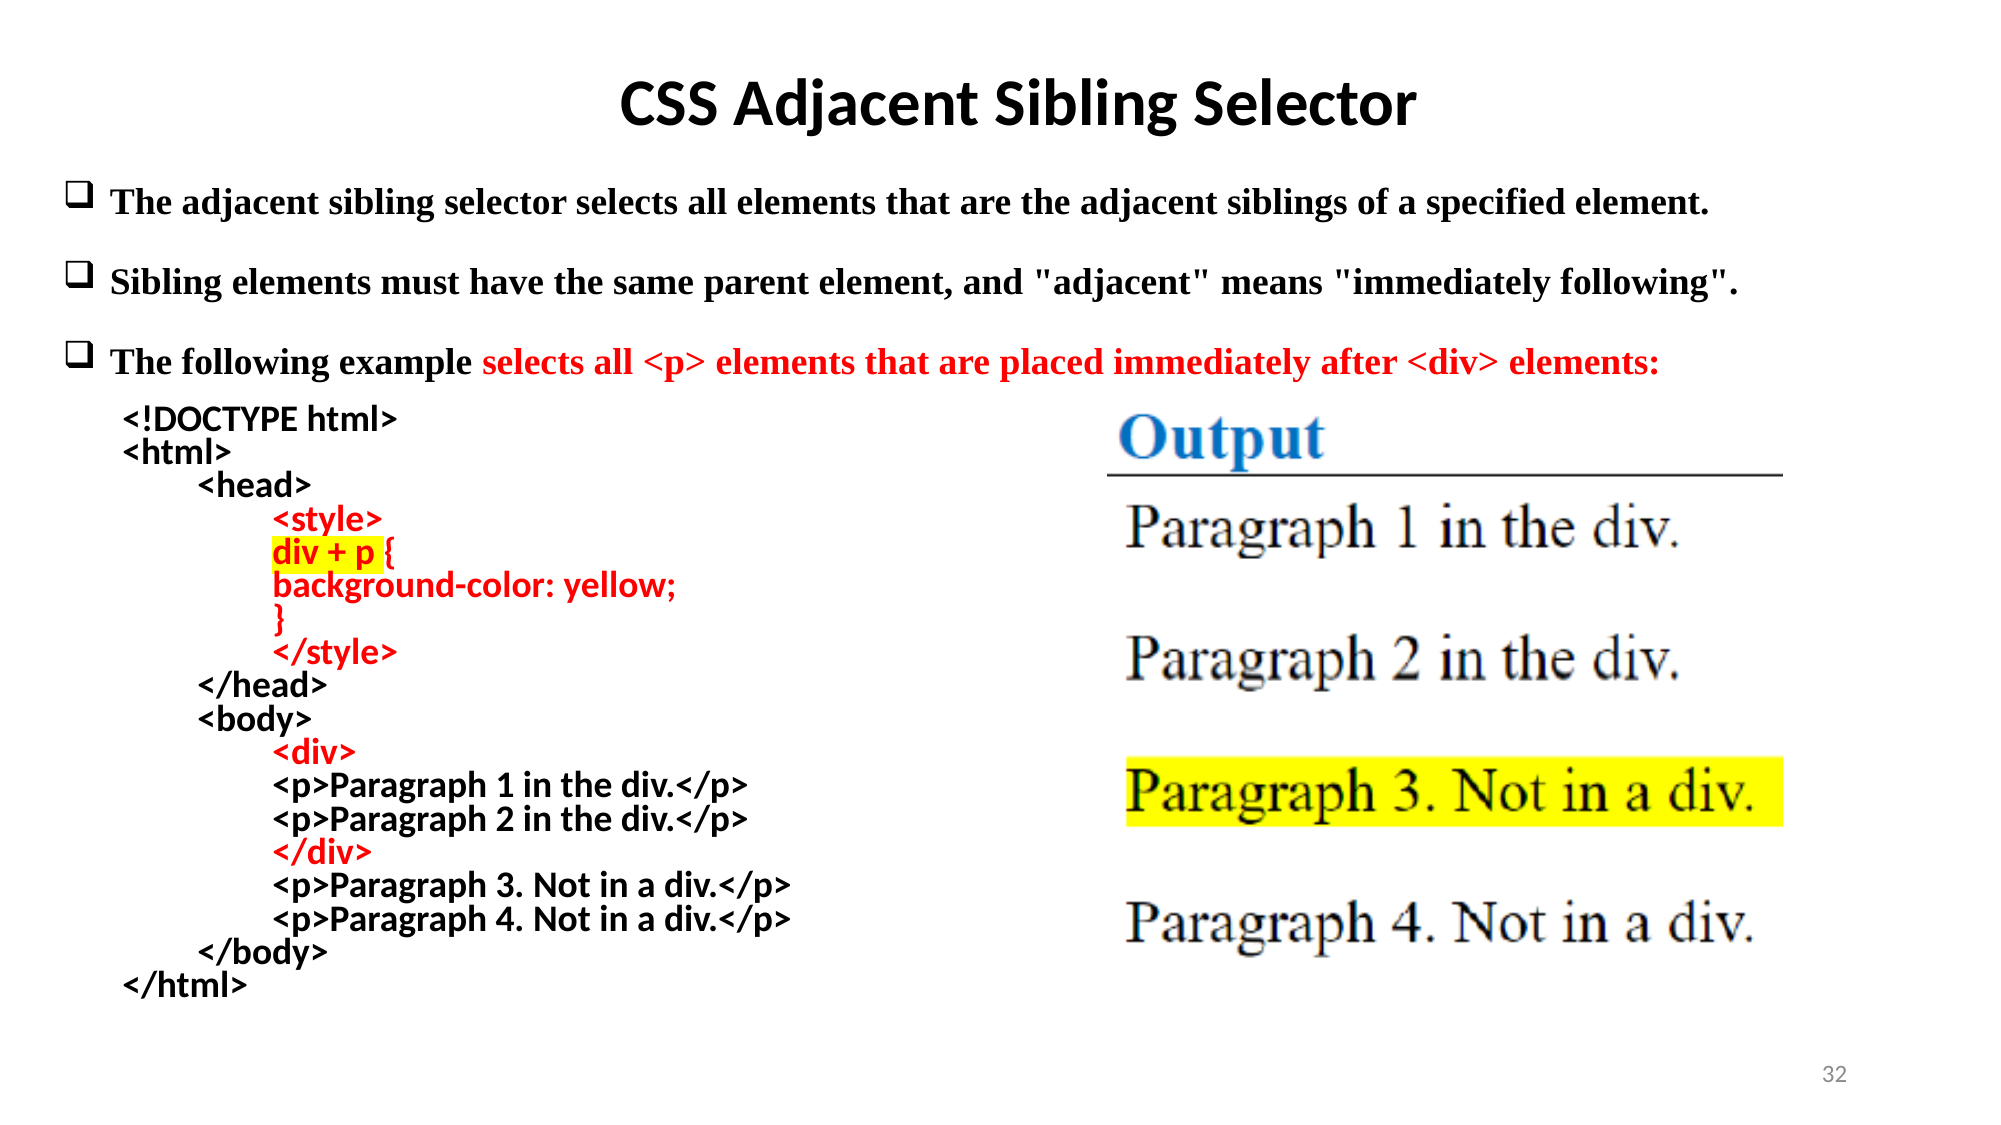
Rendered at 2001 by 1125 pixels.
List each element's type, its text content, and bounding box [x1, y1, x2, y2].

text_box CSS Adjacent Sibling Selector [107, 51, 1933, 147]
text_box <!DOCTYPE html> <html> <head> <style> div + p { background-color: yellow; } </style> </head> <body> <div> <p>Paragraph 1 in the div.</p> <p>Paragraph 2 in the div.</p> </div> <p>Paragraph 3. Not in a div.</p> <p>Paragraph 4. Not in a div.</p> </body> </html> [107, 398, 1108, 1013]
picture [1107, 406, 1783, 978]
text_box The adjacent sibling selector selects all elements that are the adjacent siblings of a specified element. Sibling elements must have the same parent element, and "adjacent" means "immediately following". The following example selects all <p> elements that are placed immediately after <div> elements: [48, 147, 2000, 390]
slide_number 32 [1412, 1042, 1863, 1103]
